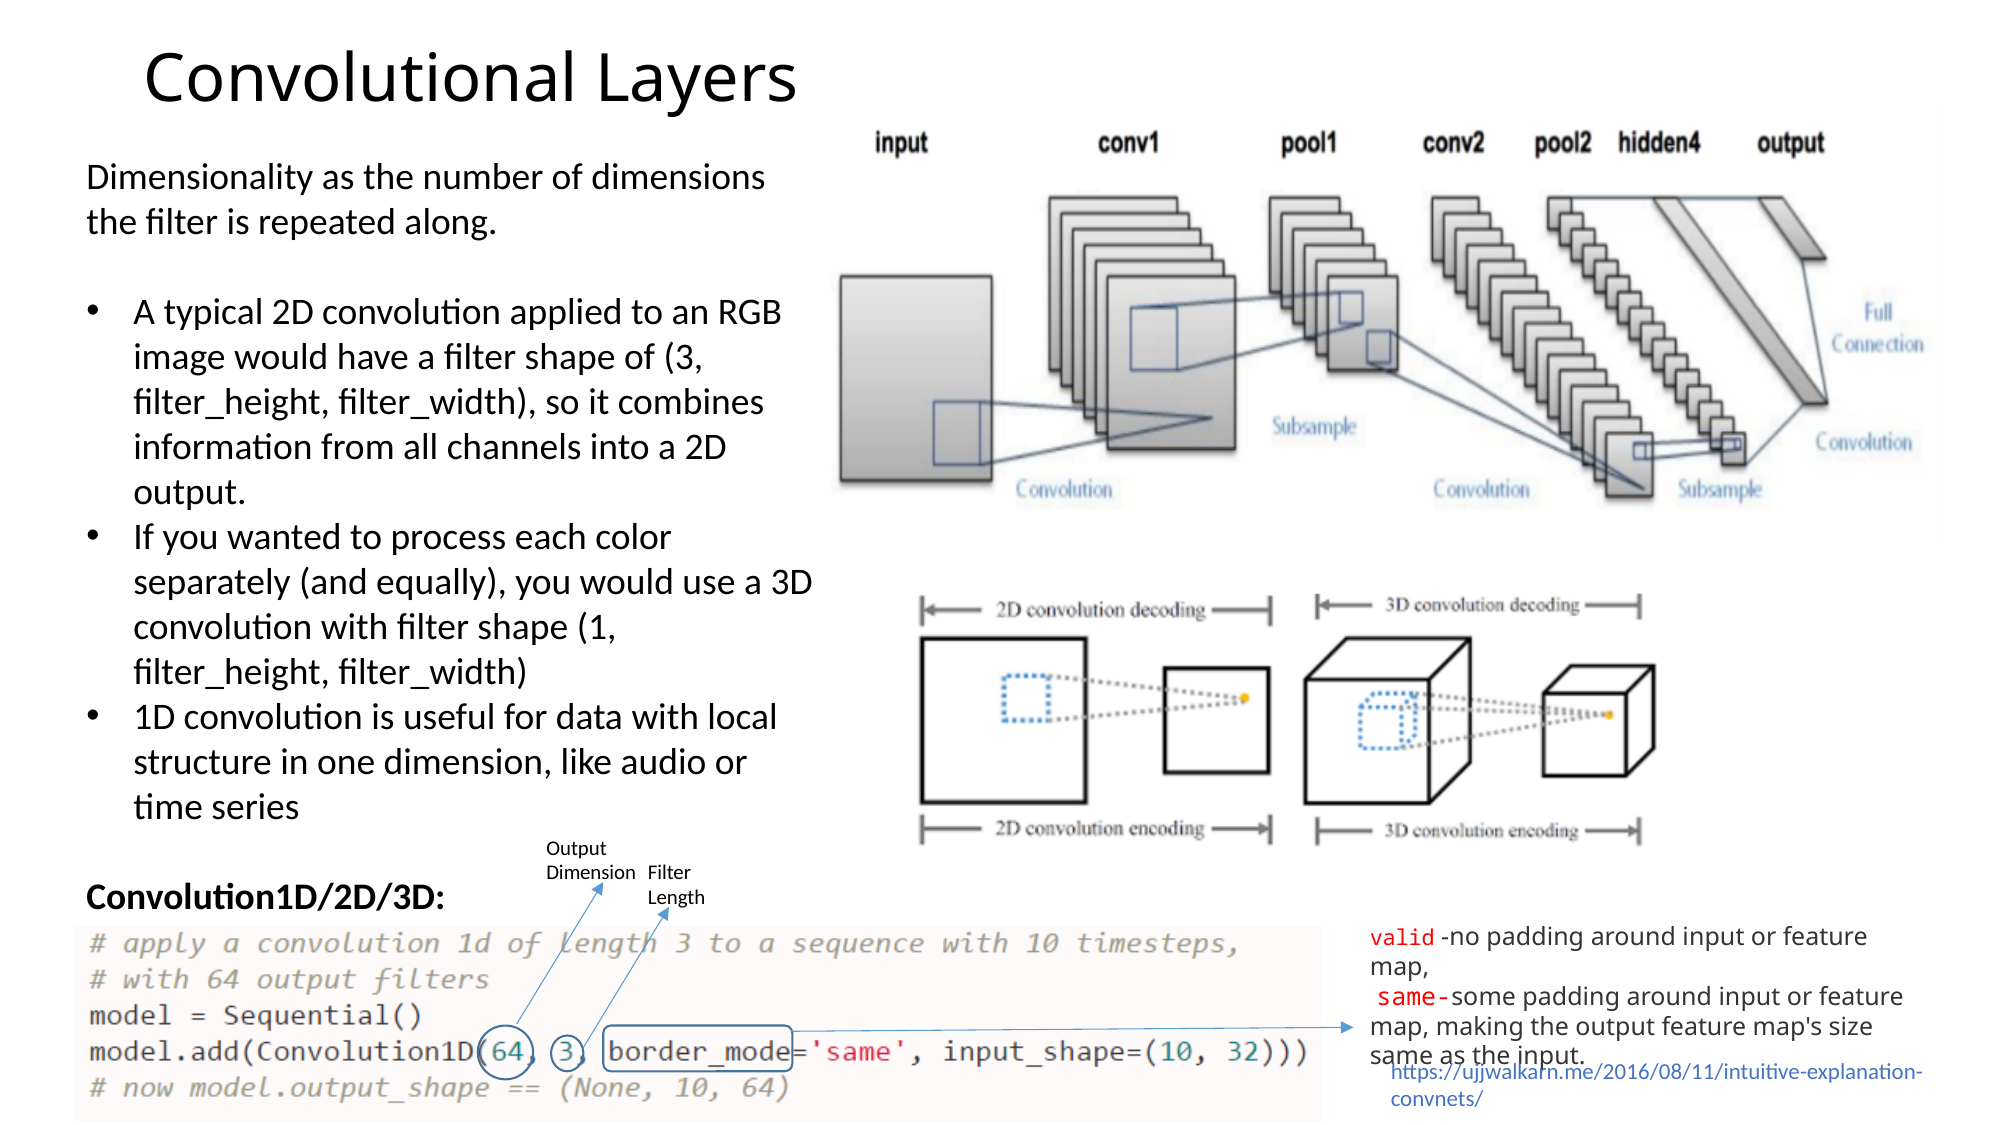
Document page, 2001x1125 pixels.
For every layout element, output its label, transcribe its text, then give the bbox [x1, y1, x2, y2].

text_box Output Dimension [531, 826, 721, 892]
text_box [516, 882, 604, 1024]
title Convolutional Layers [128, 11, 1863, 144]
picture [818, 104, 1942, 552]
text_box valid -no padding around input or feature map, same-some padding around input or feature map, making the output feature map's size same as the input. [1355, 912, 1942, 1078]
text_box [582, 907, 670, 1049]
text_box Dimensionality as the number of dimensions the filter is repeated along. A typical 2D convolution applied to an RGB image would have a filter shape of (3, filter_height, filter_width), so it combines information from all channels into a 2D output. If you wanted to process each color separately (and equally), you would use a 3D convolution with filter shape (1, filter_height, filter_width) 1D convolution is useful for data with local structure in one dimension, like audio or time series Convolution1D/2D/3D: [71, 144, 835, 970]
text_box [791, 1027, 1354, 1032]
text_box Filter Length [633, 851, 735, 917]
text_box https://ujjwalkarn.me/2016/08/11/intuitive-explanation-convnets/ [1376, 1048, 1942, 1119]
picture [882, 558, 1677, 905]
picture [74, 926, 1322, 1122]
